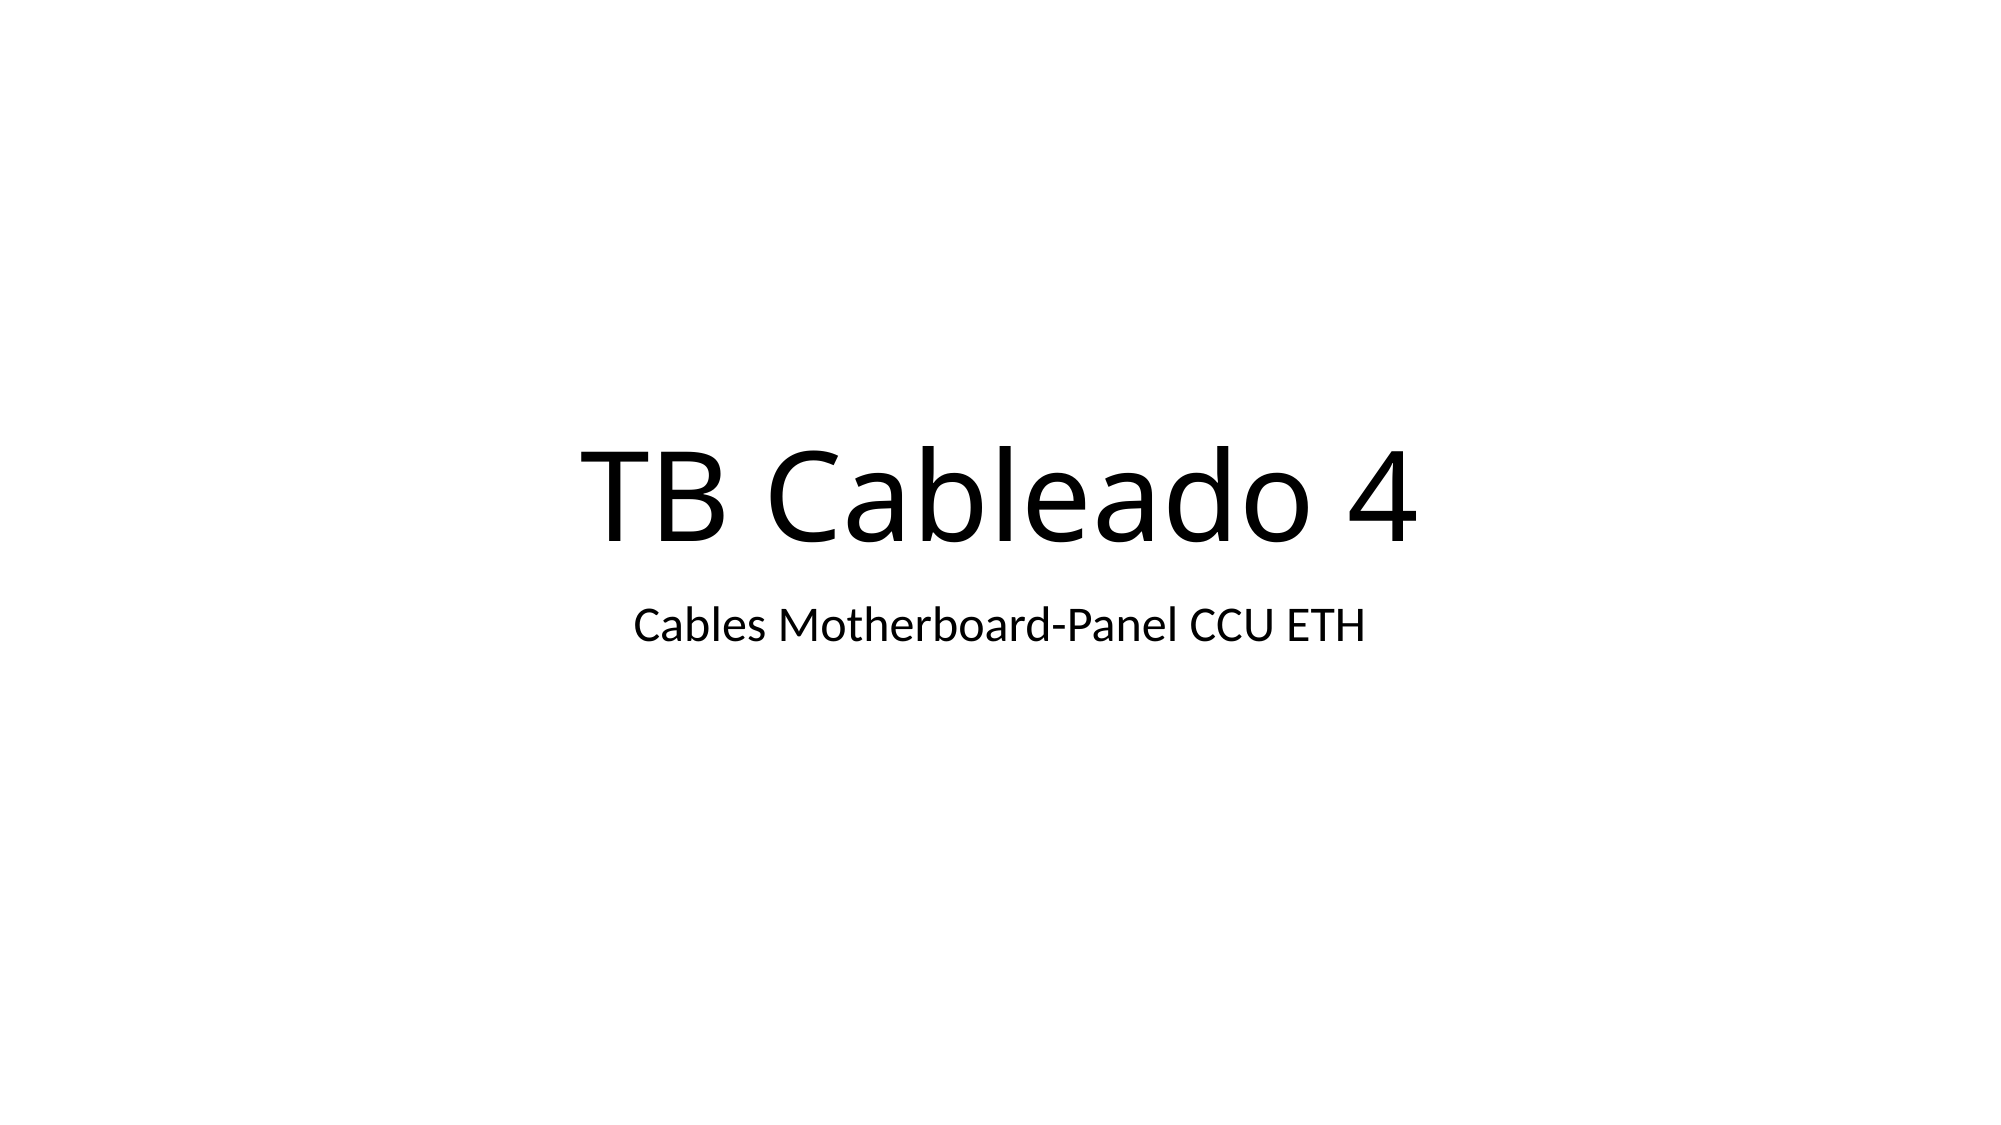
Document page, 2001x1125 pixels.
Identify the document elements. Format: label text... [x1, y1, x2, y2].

subtitle Cables Motherboard-Panel CCU ETH [249, 590, 1750, 863]
title TB Cableado 4 [249, 184, 1750, 576]
